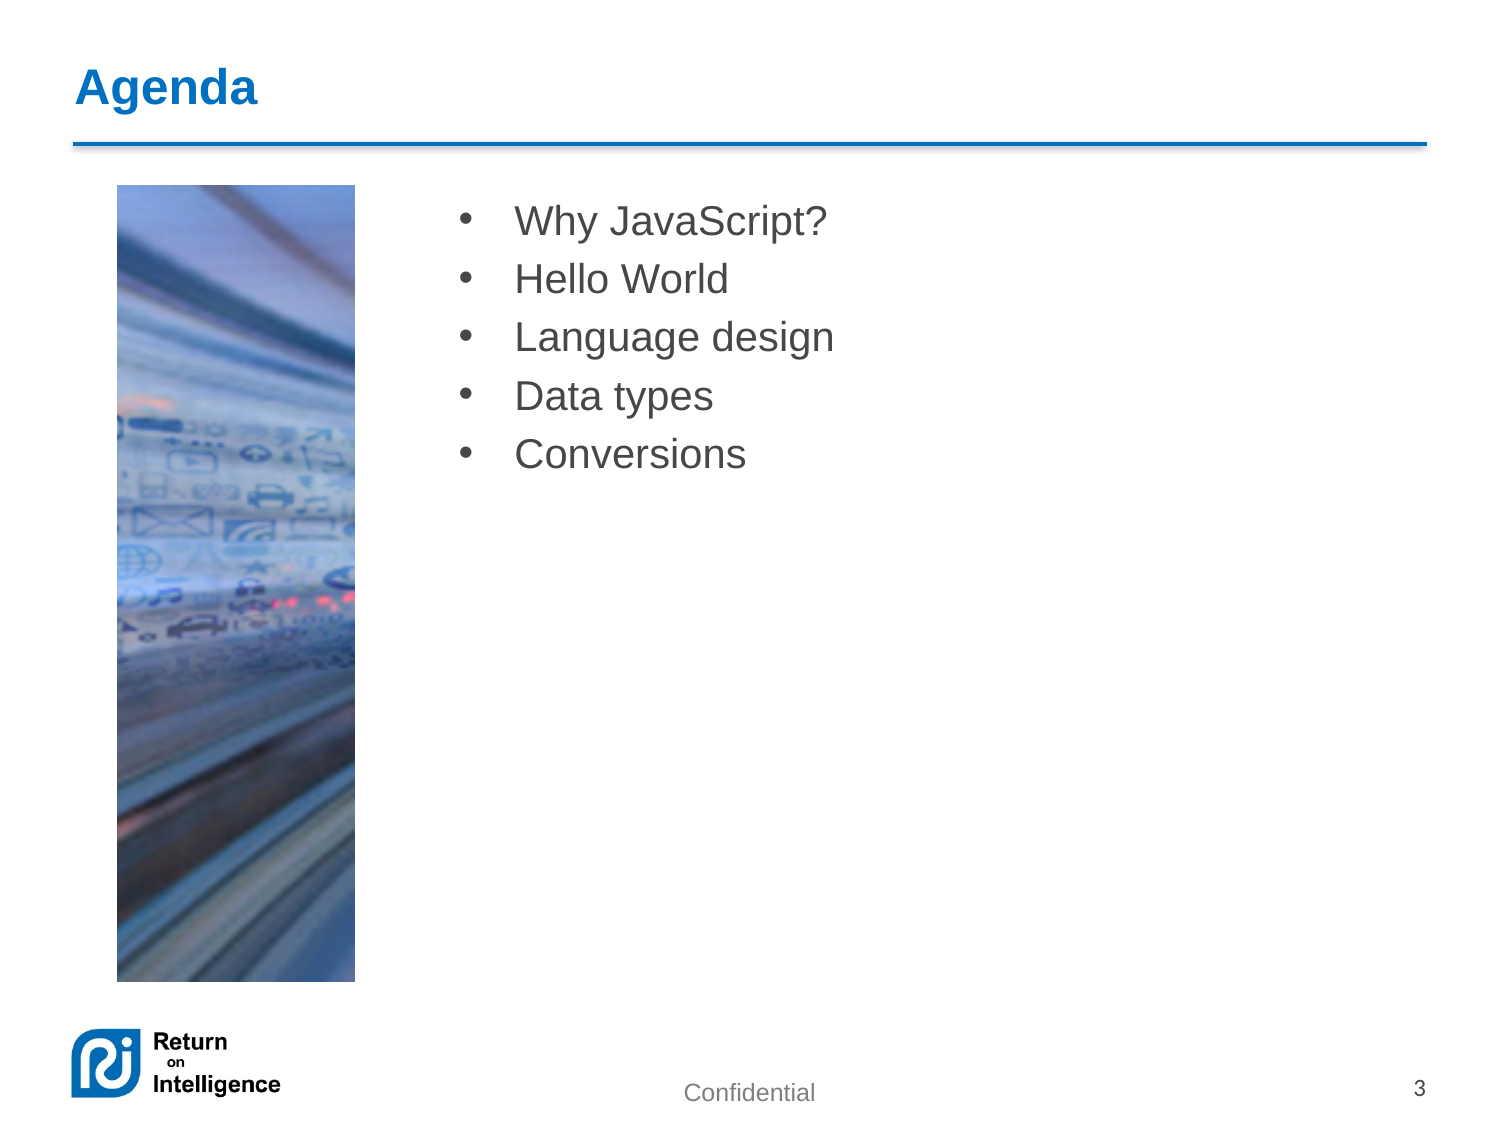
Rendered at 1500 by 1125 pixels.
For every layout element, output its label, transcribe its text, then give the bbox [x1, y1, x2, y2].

picture [67, 1022, 289, 1098]
picture [117, 185, 355, 983]
title Agenda [59, 3, 1454, 166]
list Why JavaScript? Hello World Language design Data types Conversions [443, 185, 1352, 976]
